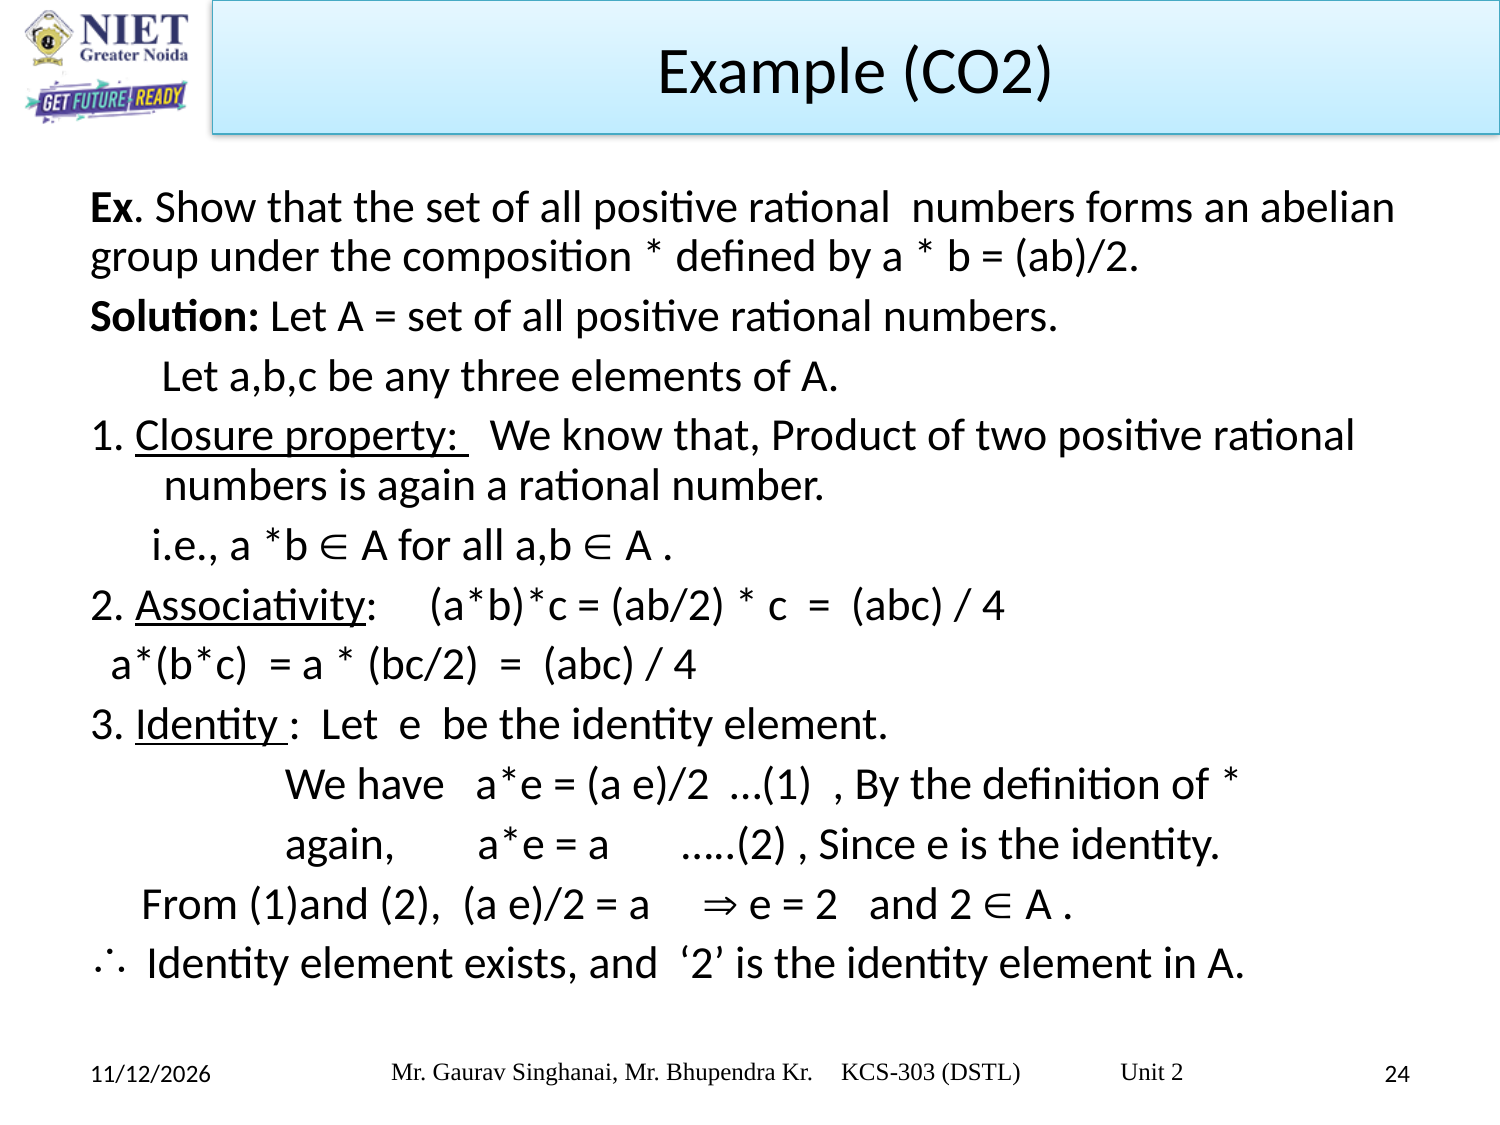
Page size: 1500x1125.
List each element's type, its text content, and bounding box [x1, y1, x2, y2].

list Ex. Show that the set of all positive rational numbers forms an abelian group under the composition * defined by a * b = (ab)/2. Solution: Let A = set of all positive rational numbers. Let a,b,c be any three elements of A. 1. Closure property: We know that, Product of two positive rational numbers is again a rational number. i.e., a *b  A for all a,b  A . 2. Associativity: (a*b)*c = (ab/2) * c = (abc) / 4 a*(b*c) = a * (bc/2) = (abc) / 4 3. Identity : Let e be the identity element. We have a*e = (a e)/2 …(1) , By the definition of * again, a*e = a …..(2) , Since e is the identity. From (1)and (2), (a e)/2 = a  e = 2 and 2  A . Identity element exists, and ‘2’ is the identity element in A. [75, 174, 1425, 903]
slide_number 24 [1074, 1042, 1425, 1103]
picture [0, 0, 226, 135]
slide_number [75, 1042, 425, 1103]
text_box Example (CO2) [226, 0, 1500, 135]
footer Mr. Gaurav Singhanai, Mr. Bhupendra Kr. KCS-303 (DSTL) Unit 2 [375, 1040, 1200, 1100]
